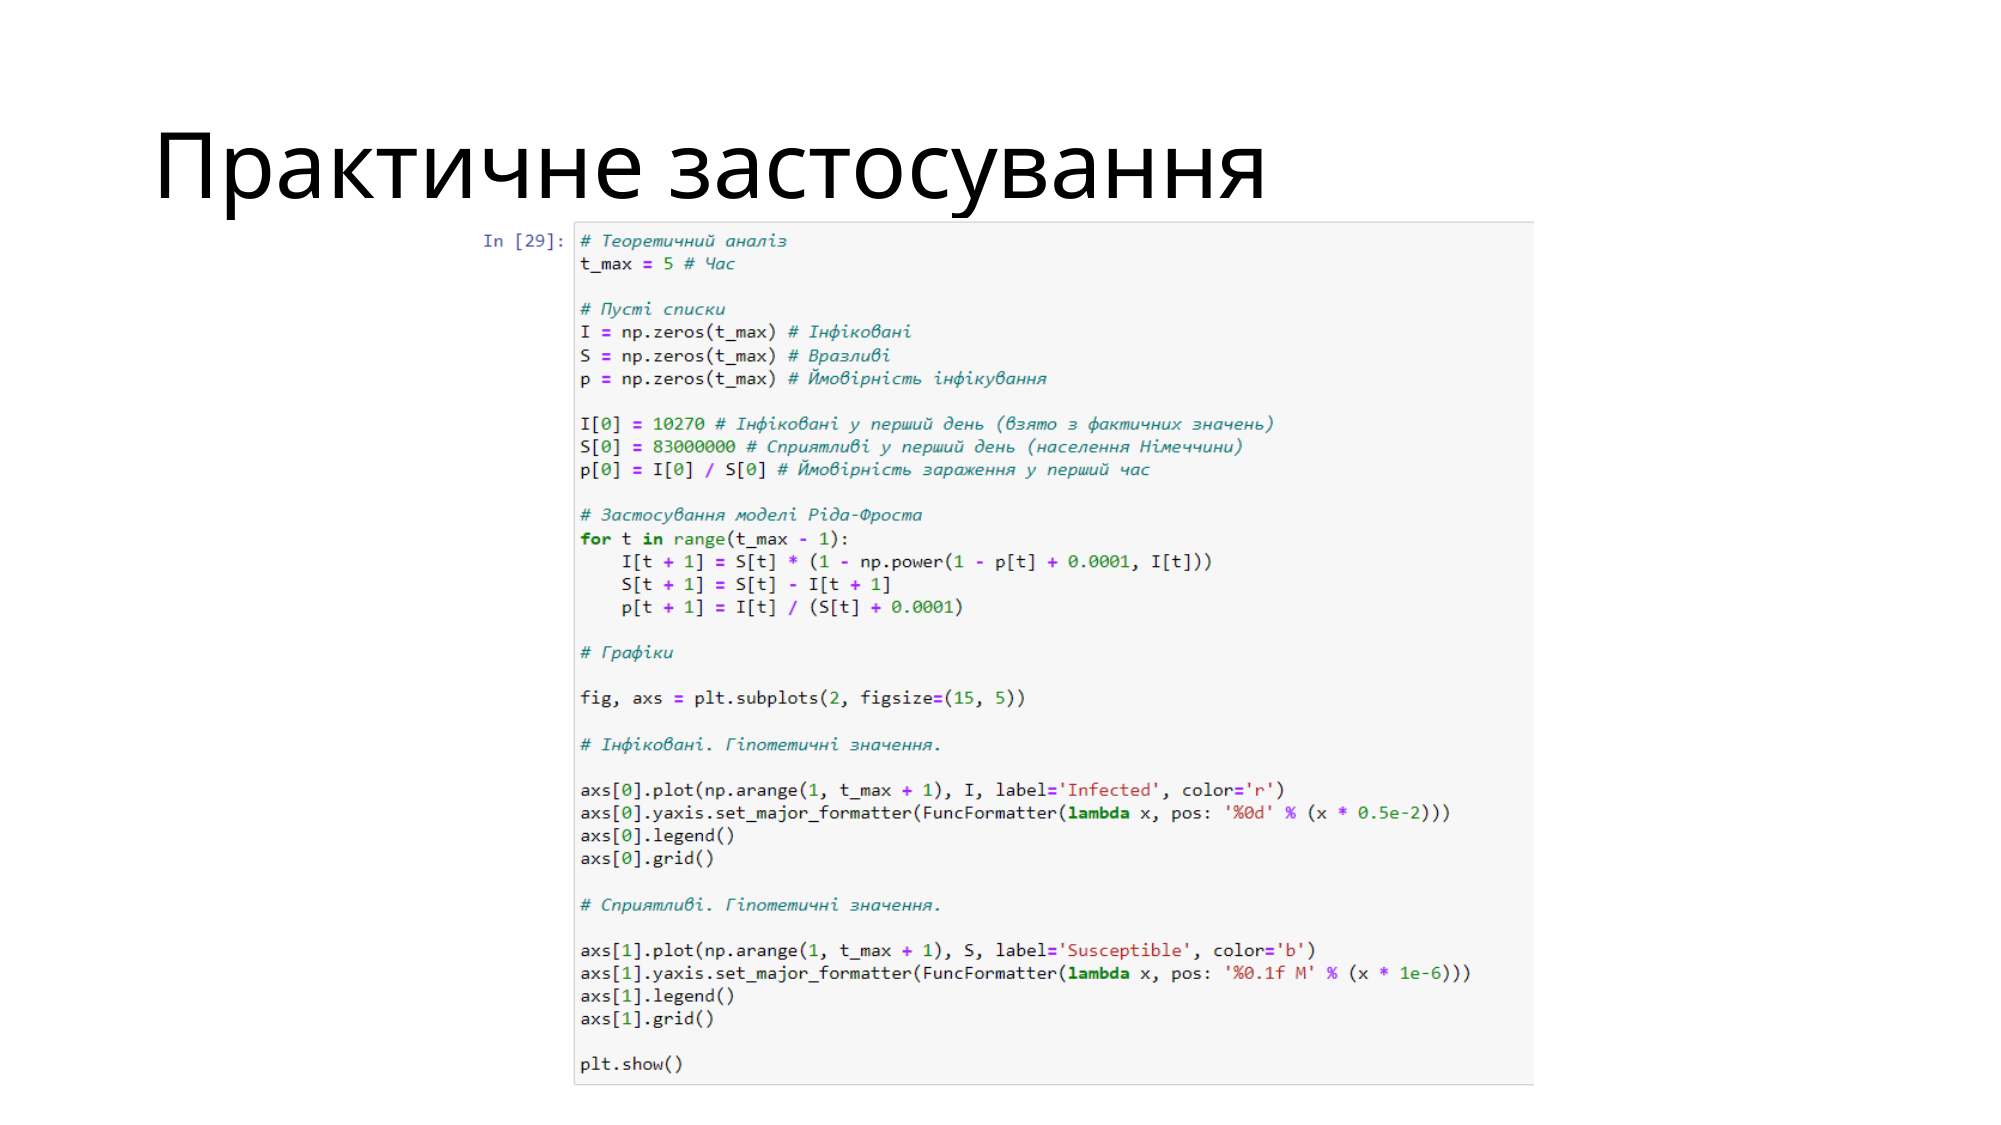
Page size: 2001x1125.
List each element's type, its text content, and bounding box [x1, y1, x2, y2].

picture [466, 218, 1534, 1095]
title Практичне застосування [137, 59, 1863, 278]
